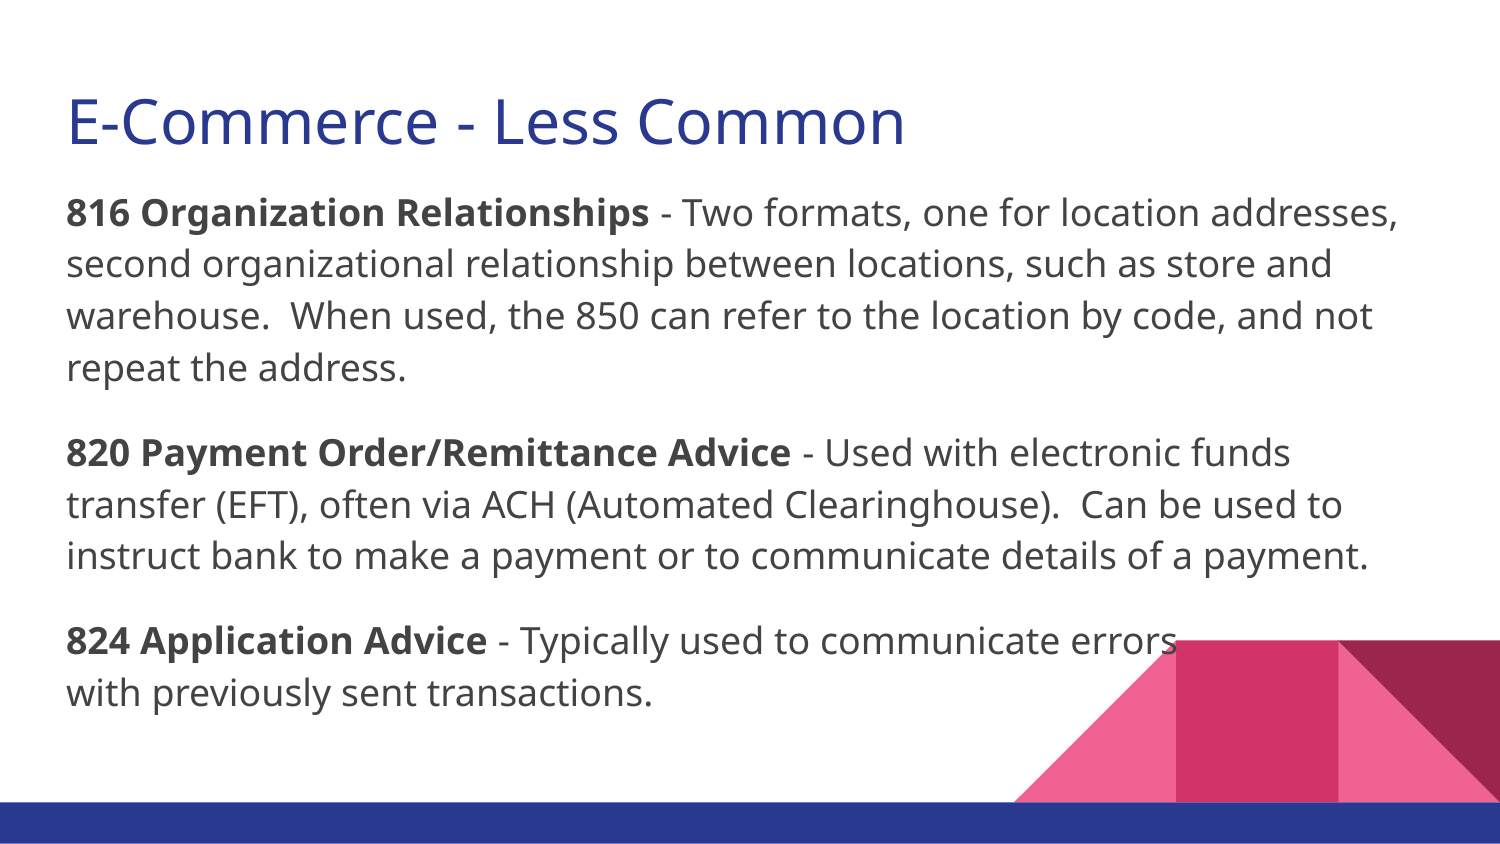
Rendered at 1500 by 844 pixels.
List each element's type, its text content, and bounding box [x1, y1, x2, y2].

list 816 Organization Relationships - Two formats, one for location addresses, second organizational relationship between locations, such as store and warehouse. When used, the 850 can refer to the location by code, and not repeat the address. 820 Payment Order/Remittance Advice - Used with electronic funds transfer (EFT), often via ACH (Automated Clearinghouse). Can be used to instruct bank to make a payment or to communicate details of a payment. 824 Application Advice - Typically used to communicate errors with previously sent transactions. [51, 166, 1449, 788]
title E-Commerce - Less Common [51, 67, 1449, 166]
